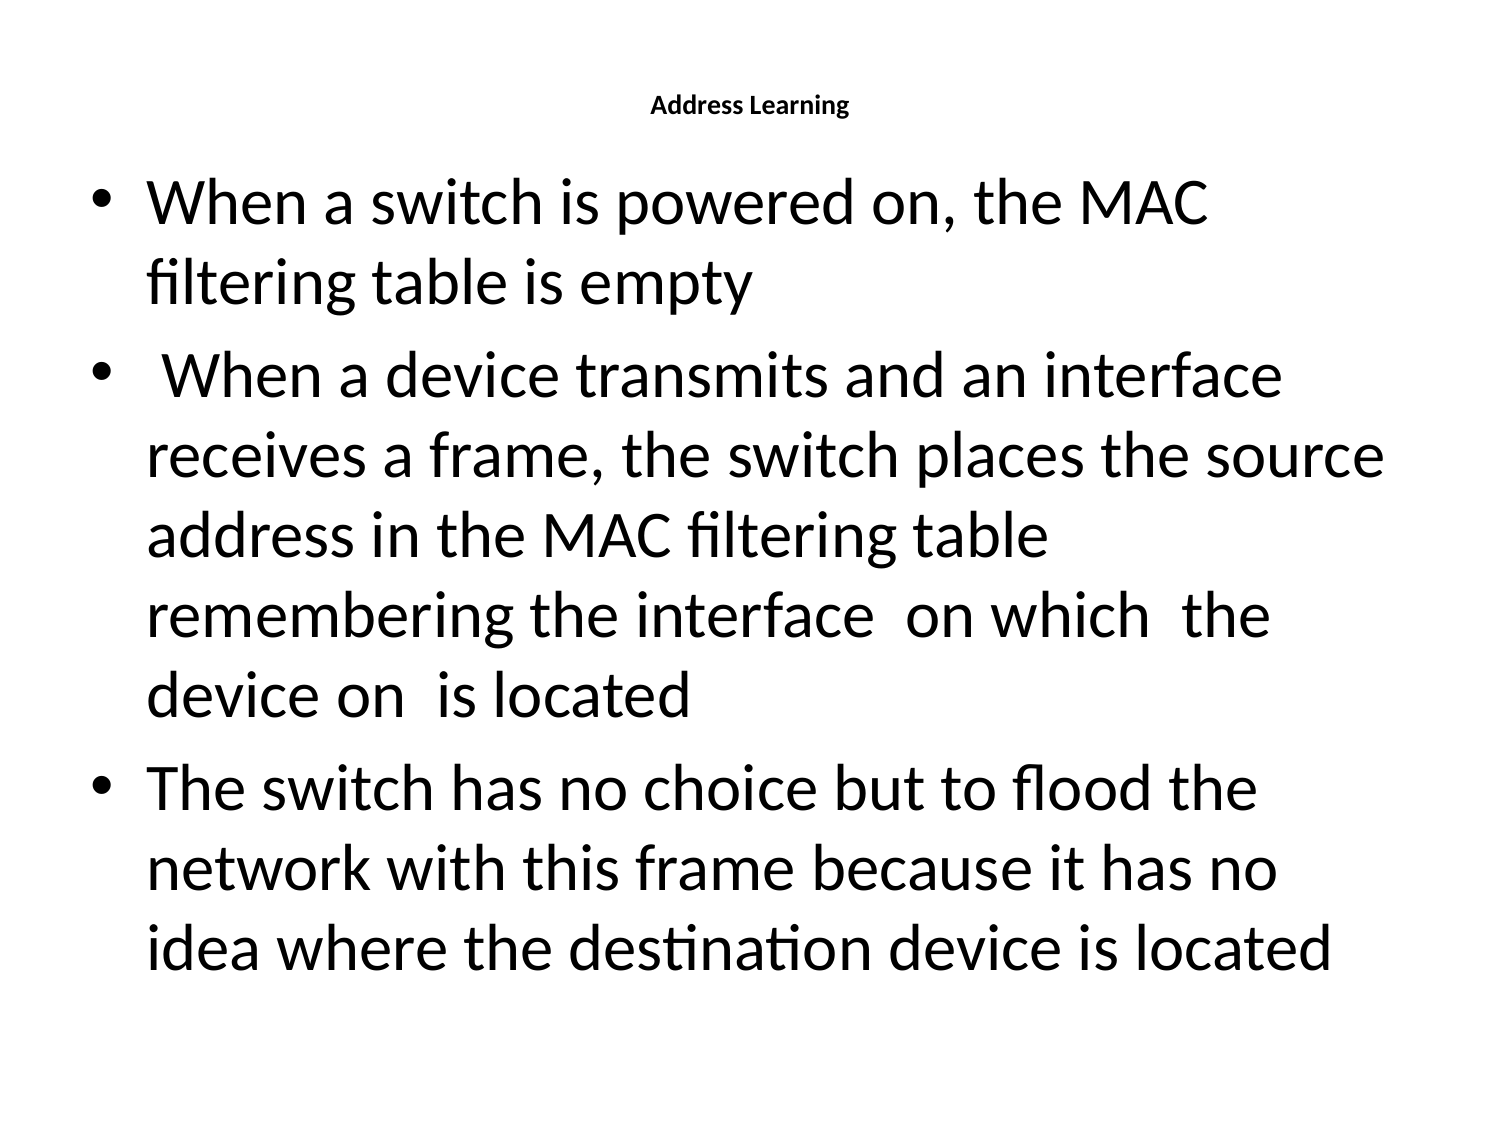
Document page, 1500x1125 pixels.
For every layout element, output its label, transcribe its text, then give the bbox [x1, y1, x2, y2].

list When a switch is powered on, the MAC filtering table is empty When a device transmits and an interface receives a frame, the switch places the source address in the MAC filtering table remembering the interface on which the device on is located The switch has no choice but to flood the network with this frame because it has no idea where the destination device is located [75, 149, 1425, 1005]
title Address Learning [75, 45, 1425, 149]
